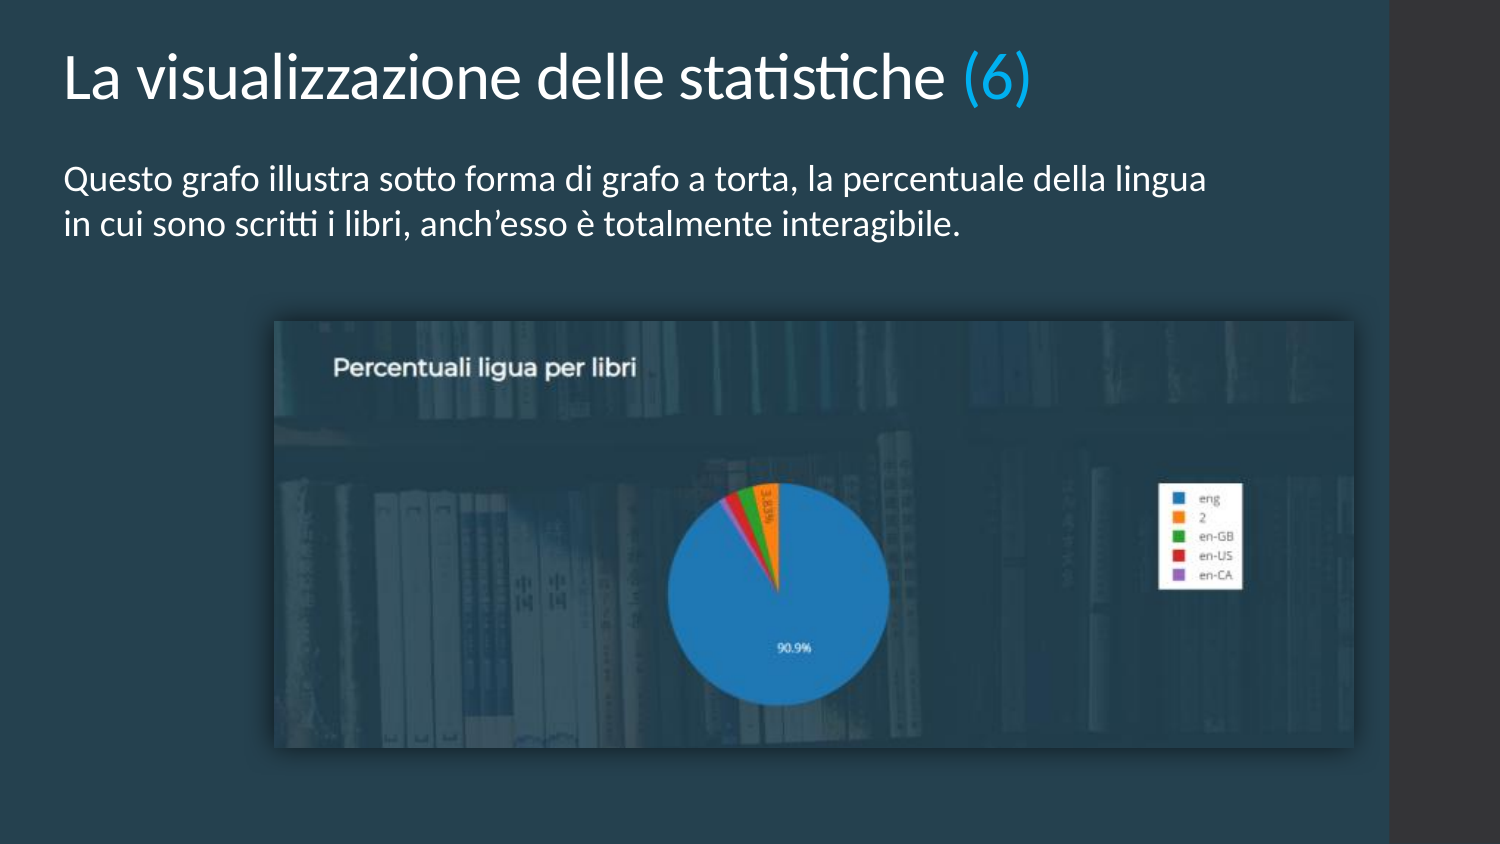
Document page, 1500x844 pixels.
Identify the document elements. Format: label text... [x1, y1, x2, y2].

text_box La visualizzazione delle statistiche (6) [48, 21, 1352, 122]
picture [273, 321, 1355, 748]
text_box Questo grafo illustra sotto forma di grafo a torta, la percentuale della lingua in cui sono scritti i libri, anch’esso è totalmente interagibile. [48, 146, 1226, 251]
